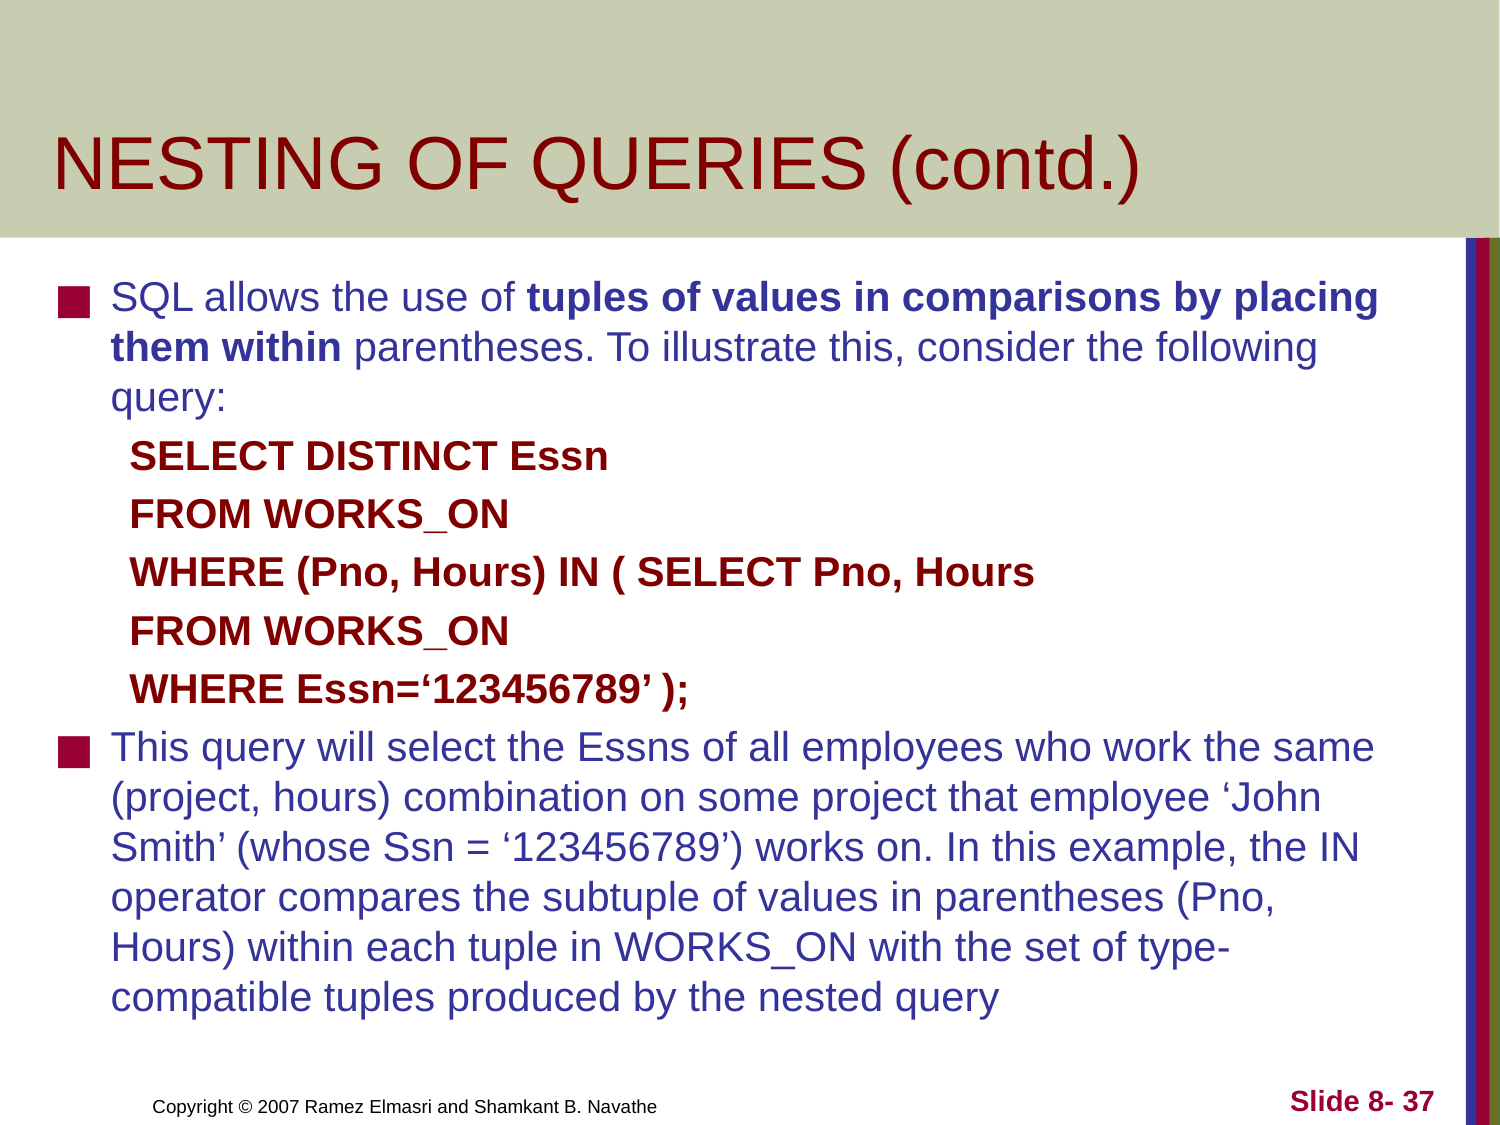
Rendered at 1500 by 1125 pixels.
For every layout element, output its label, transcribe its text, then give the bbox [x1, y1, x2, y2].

title NESTING OF QUERIES (contd.) [37, 49, 1317, 213]
list SQL allows the use of tuples of values in comparisons by placing them within parentheses. To illustrate this, consider the following query: SELECT DISTINCT Essn FROM WORKS_ON WHERE (Pno, Hours) IN ( SELECT Pno, Hours FROM WORKS_ON WHERE Essn=‘123456789’ ); This query will select the Essns of all employees who work the same (project, hours) combination on some project that employee ‘John Smith’ (whose Ssn = ‘123456789’) works on. In this example, the IN operator compares the subtuple of values in parentheses (Pno, Hours) within each tuple in WORKS_ON with the set of type-compatible tuples produced by the nested query [39, 262, 1400, 1075]
text_box Slide 8- ‹#› [1137, 1049, 1450, 1125]
